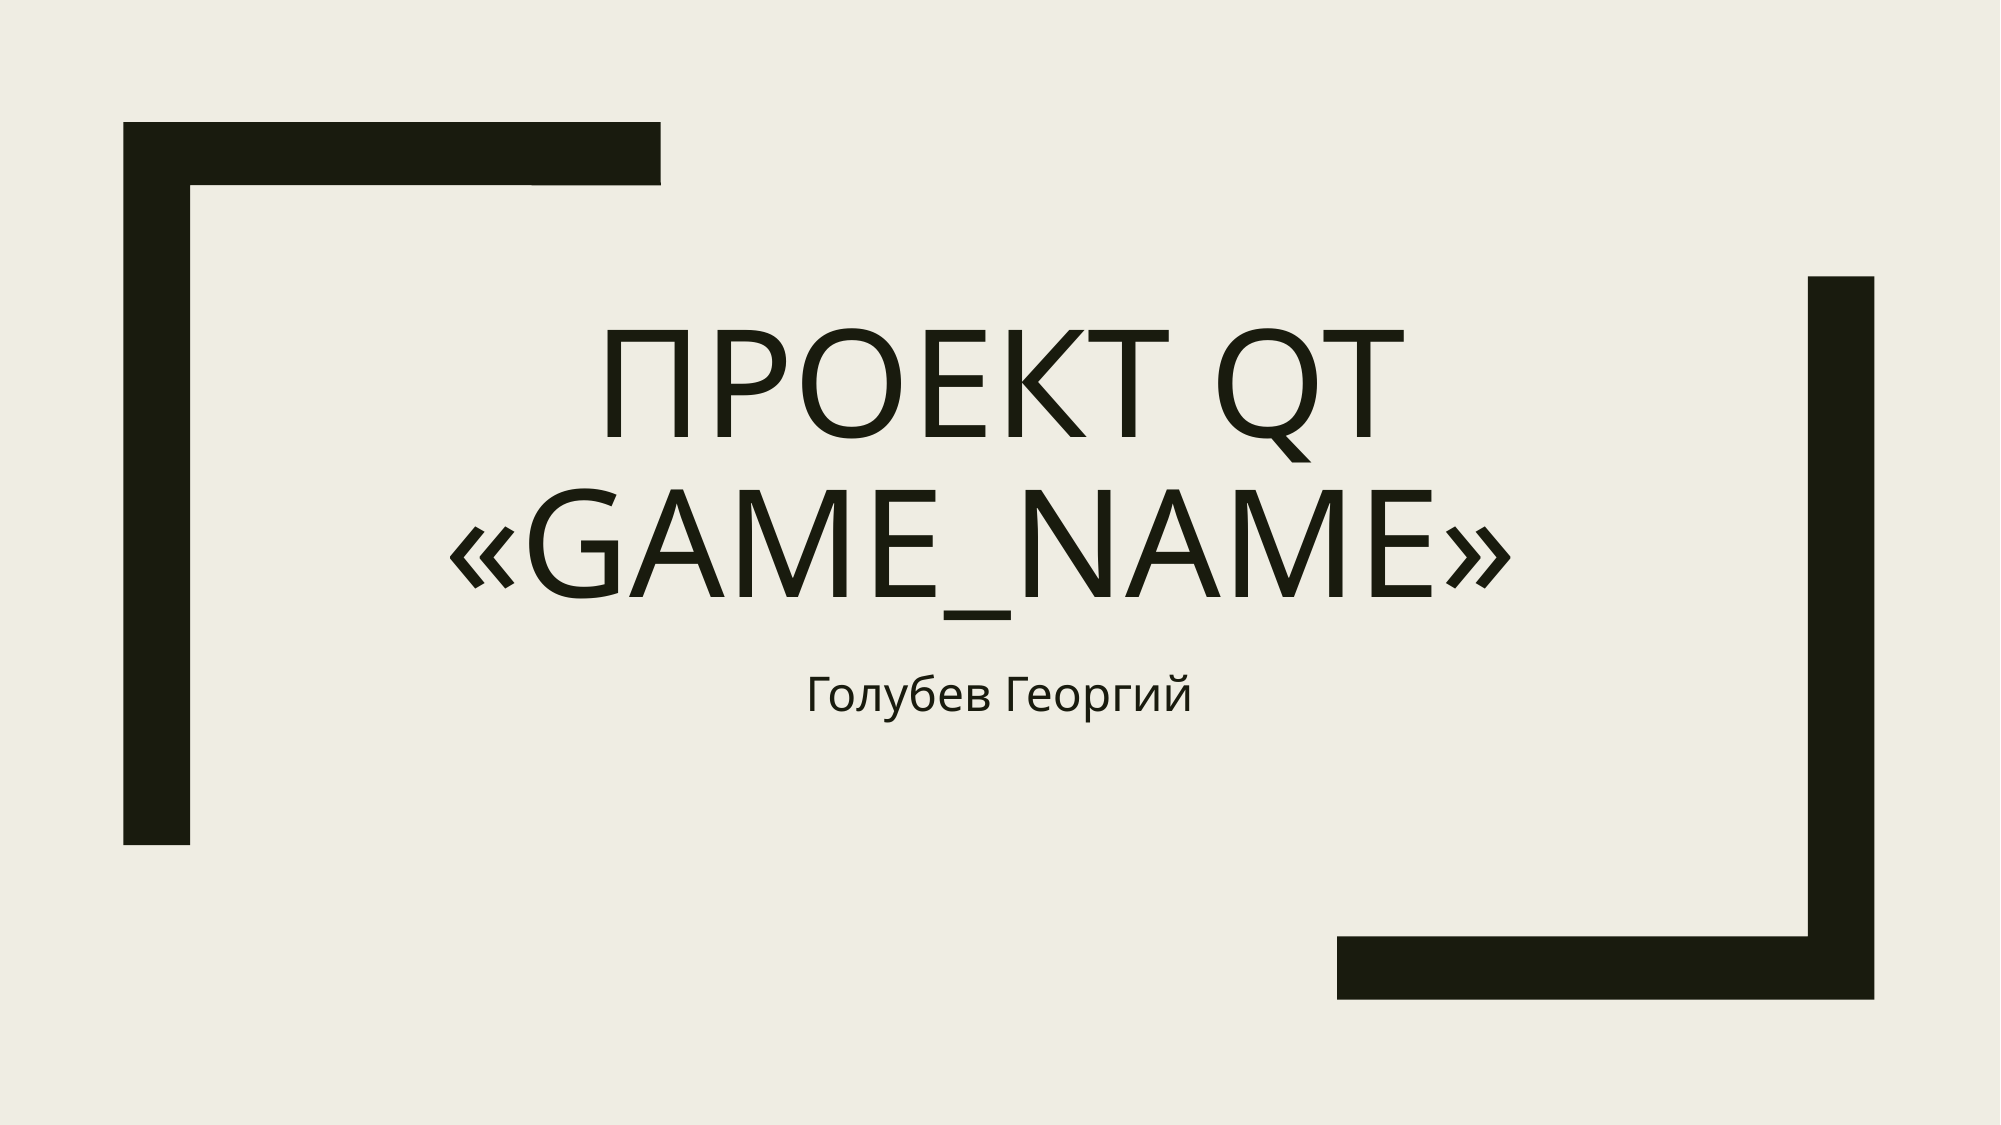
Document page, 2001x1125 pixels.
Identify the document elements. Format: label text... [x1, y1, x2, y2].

title Проект Qt «Game_name» [314, 293, 1686, 638]
subtitle Голубев Георгий [439, 649, 1561, 828]
